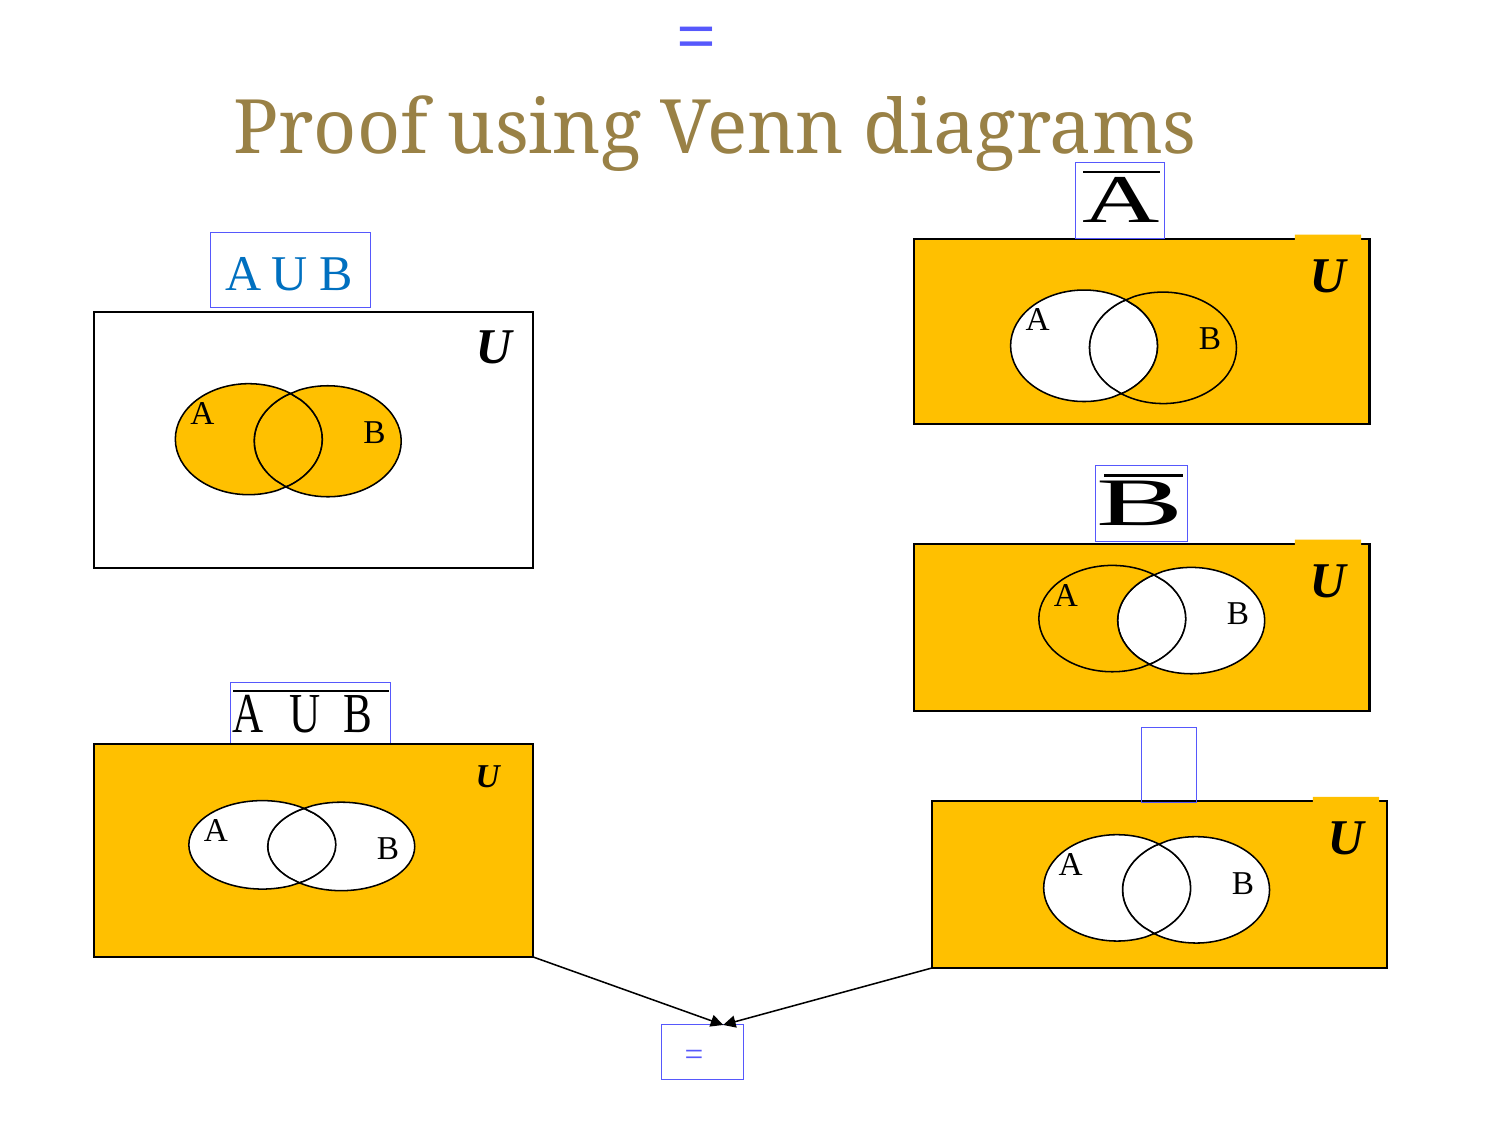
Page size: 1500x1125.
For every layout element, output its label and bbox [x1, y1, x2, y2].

text_box [913, 162, 1370, 425]
text_box [931, 727, 1388, 969]
text_box [727, 967, 932, 1026]
text_box [94, 232, 534, 569]
text_box [913, 465, 1370, 711]
text_box [532, 956, 724, 1026]
text_box [94, 682, 534, 958]
